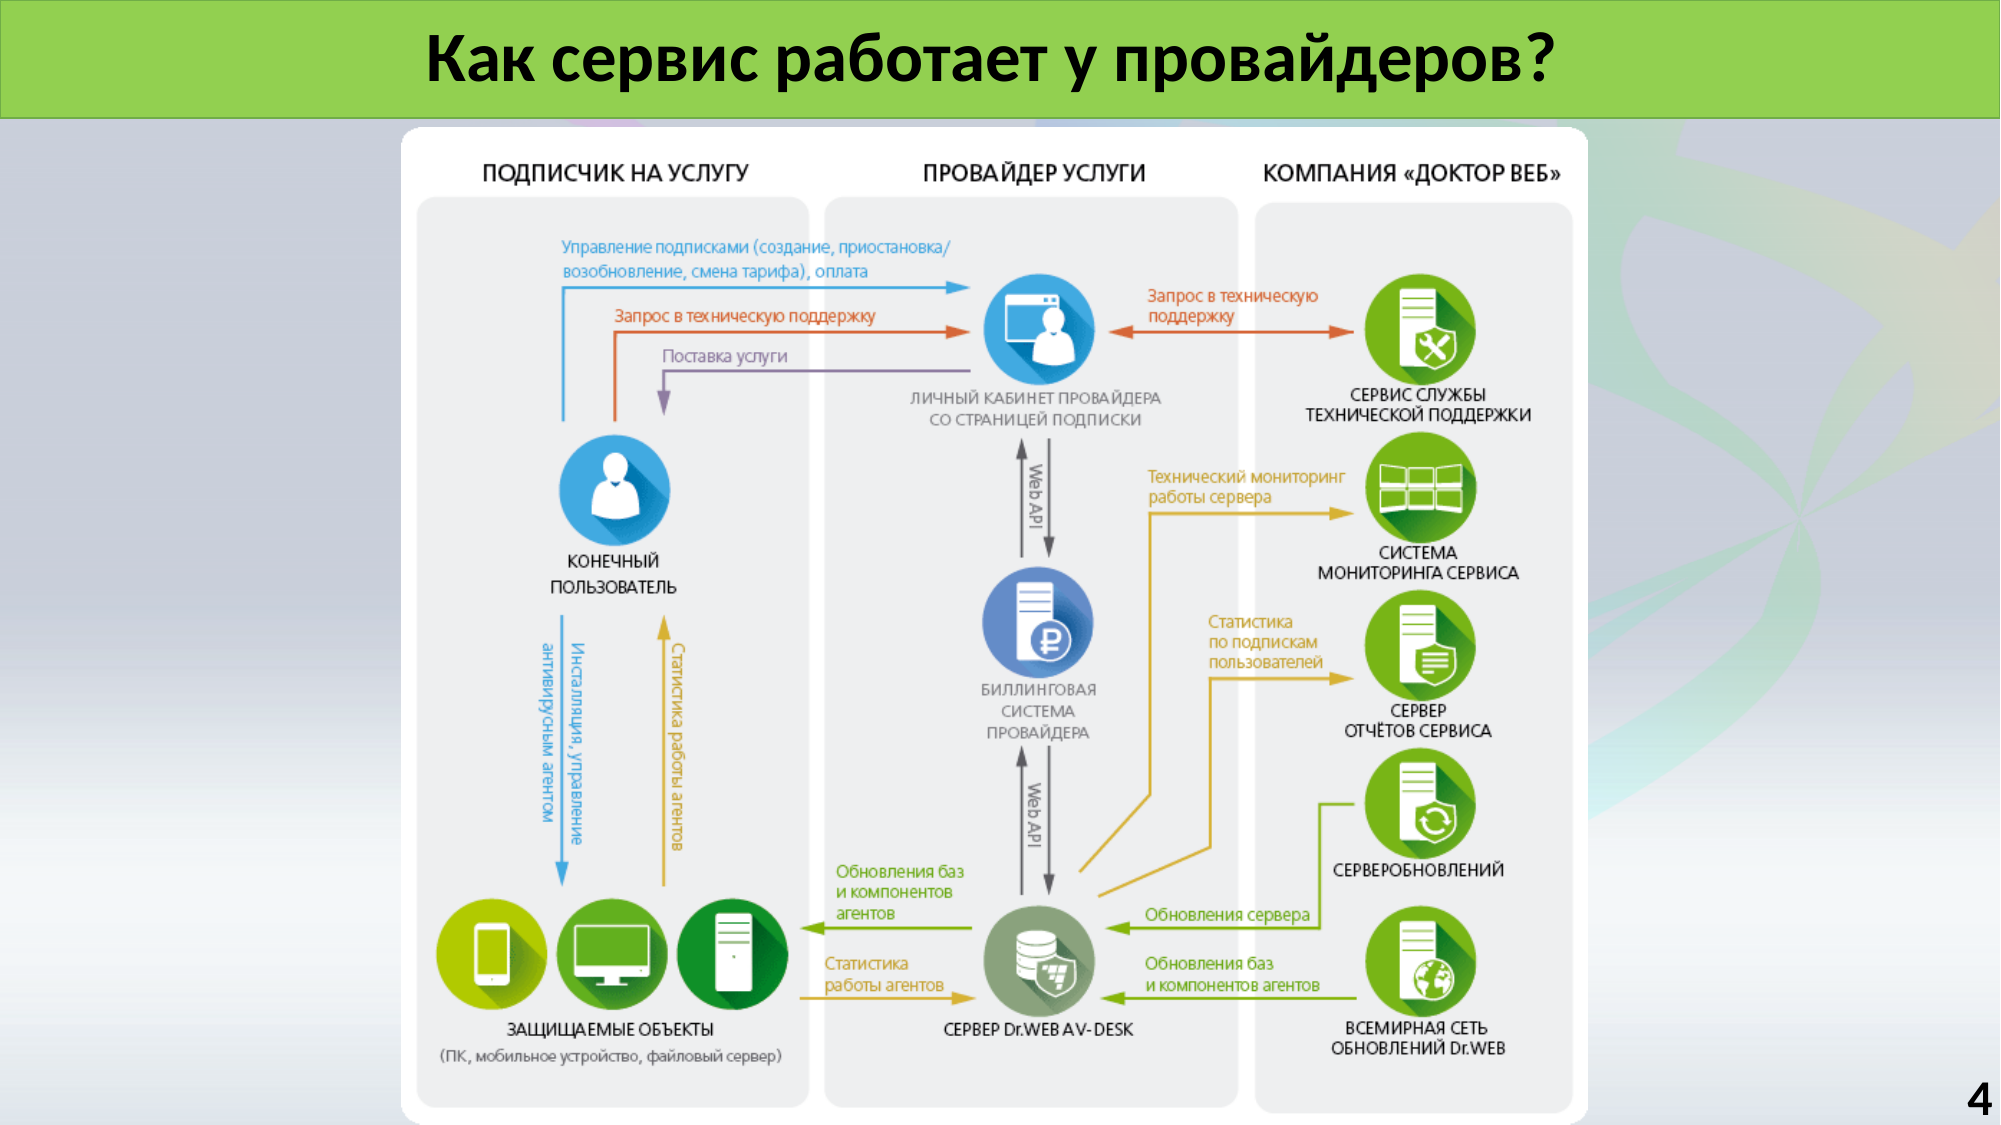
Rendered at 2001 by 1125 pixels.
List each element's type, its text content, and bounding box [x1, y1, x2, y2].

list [401, 127, 1588, 1125]
text_box Как сервис работает у провайдеров? [0, 0, 2000, 119]
picture [0, 119, 2000, 1125]
slide_number 4 [1952, 1065, 2000, 1125]
